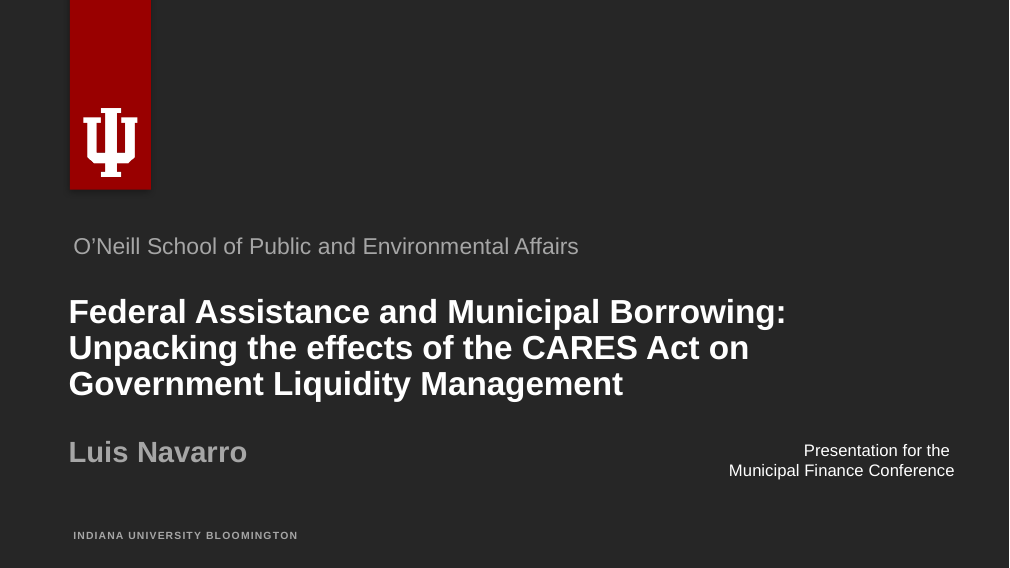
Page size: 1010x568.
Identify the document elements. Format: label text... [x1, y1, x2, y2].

list O’Neill School of Public and Environmental Affairs [58, 231, 913, 260]
text_box Presentation for the Municipal Finance Conference [661, 434, 965, 485]
title Federal Assistance and Municipal Borrowing: Unpacking the effects of the CARES Act on Government Liquidity Management [58, 269, 953, 429]
list INDIANA UNIVERSITY BLOOMINGTON [58, 519, 913, 551]
text_box Luis Navarro [58, 428, 281, 474]
